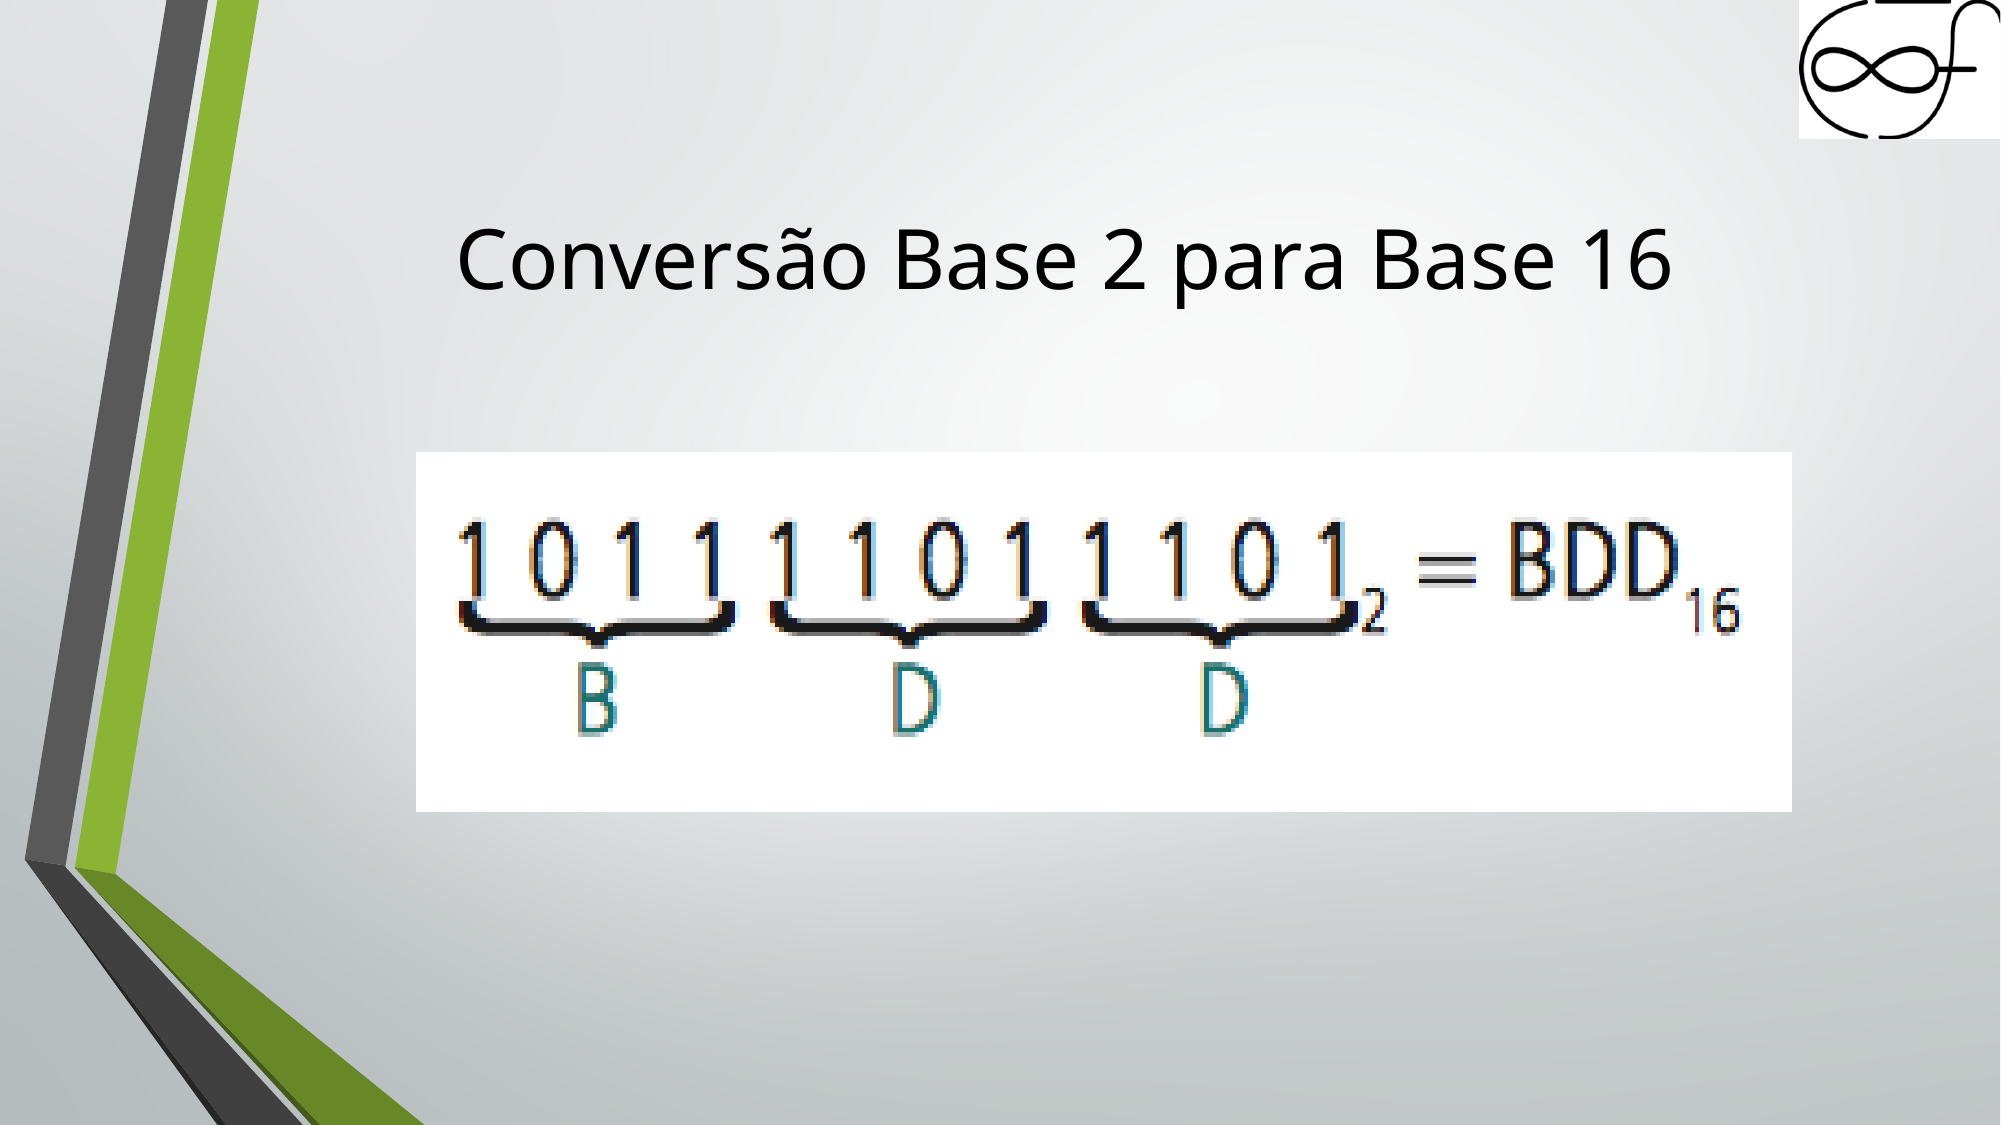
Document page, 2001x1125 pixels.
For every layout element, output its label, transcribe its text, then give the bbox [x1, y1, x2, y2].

title Conversão Base 2 para Base 16 [243, 112, 1887, 400]
picture [415, 452, 1793, 813]
picture [1799, 0, 2001, 139]
